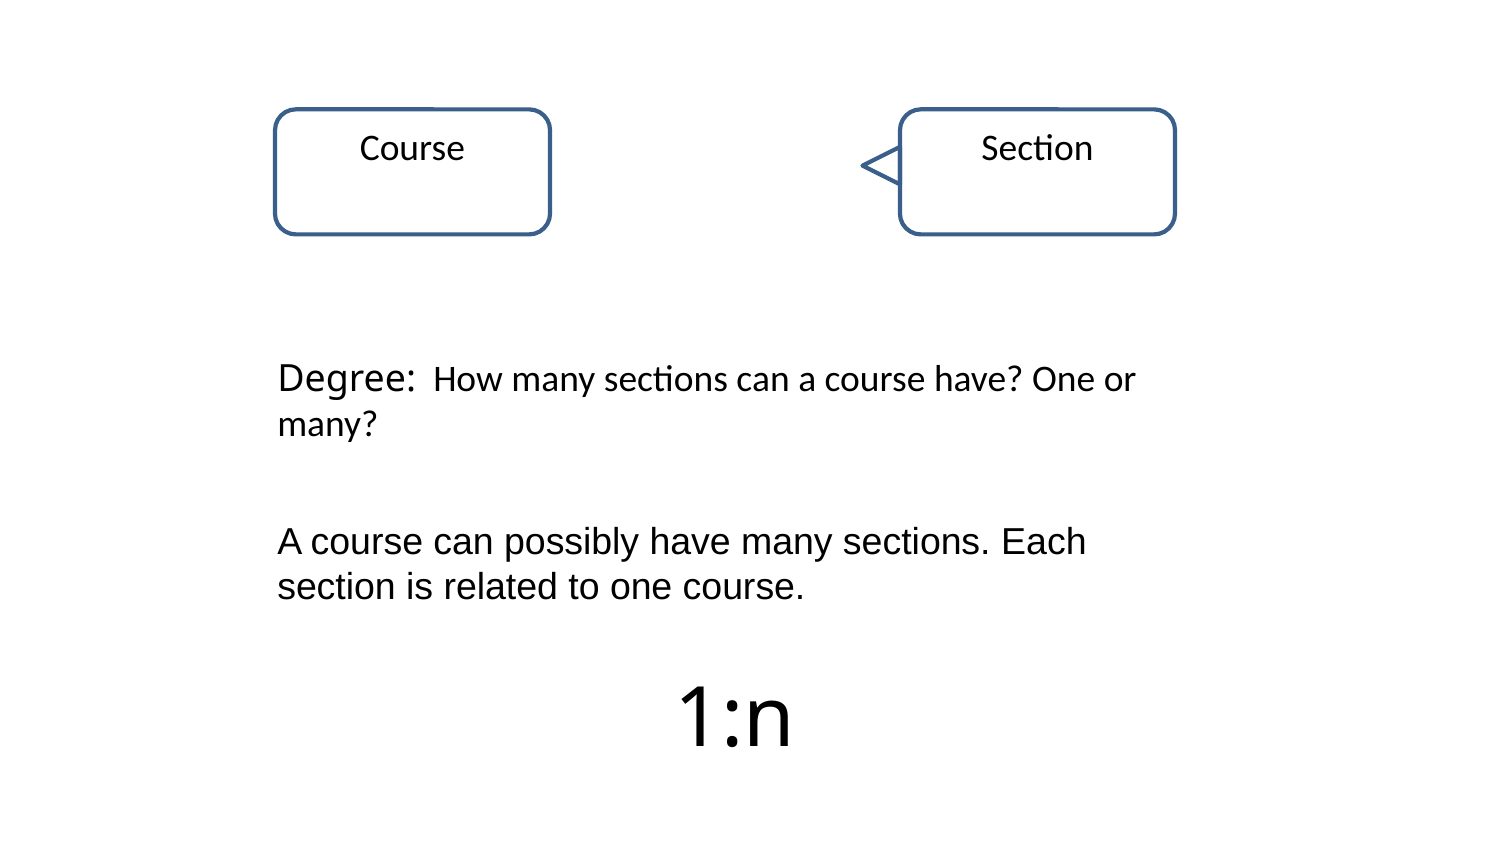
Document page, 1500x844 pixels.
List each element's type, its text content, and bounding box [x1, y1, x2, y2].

text_box 1:n [659, 655, 811, 771]
text_box Degree: How many sections can a course have? One or many? [262, 346, 1213, 452]
text_box [860, 144, 903, 187]
text_box A course can possibly have many sections. Each section is related to one course. [262, 509, 1213, 614]
text_box Course [272, 107, 553, 237]
text_box Section [897, 107, 1178, 237]
